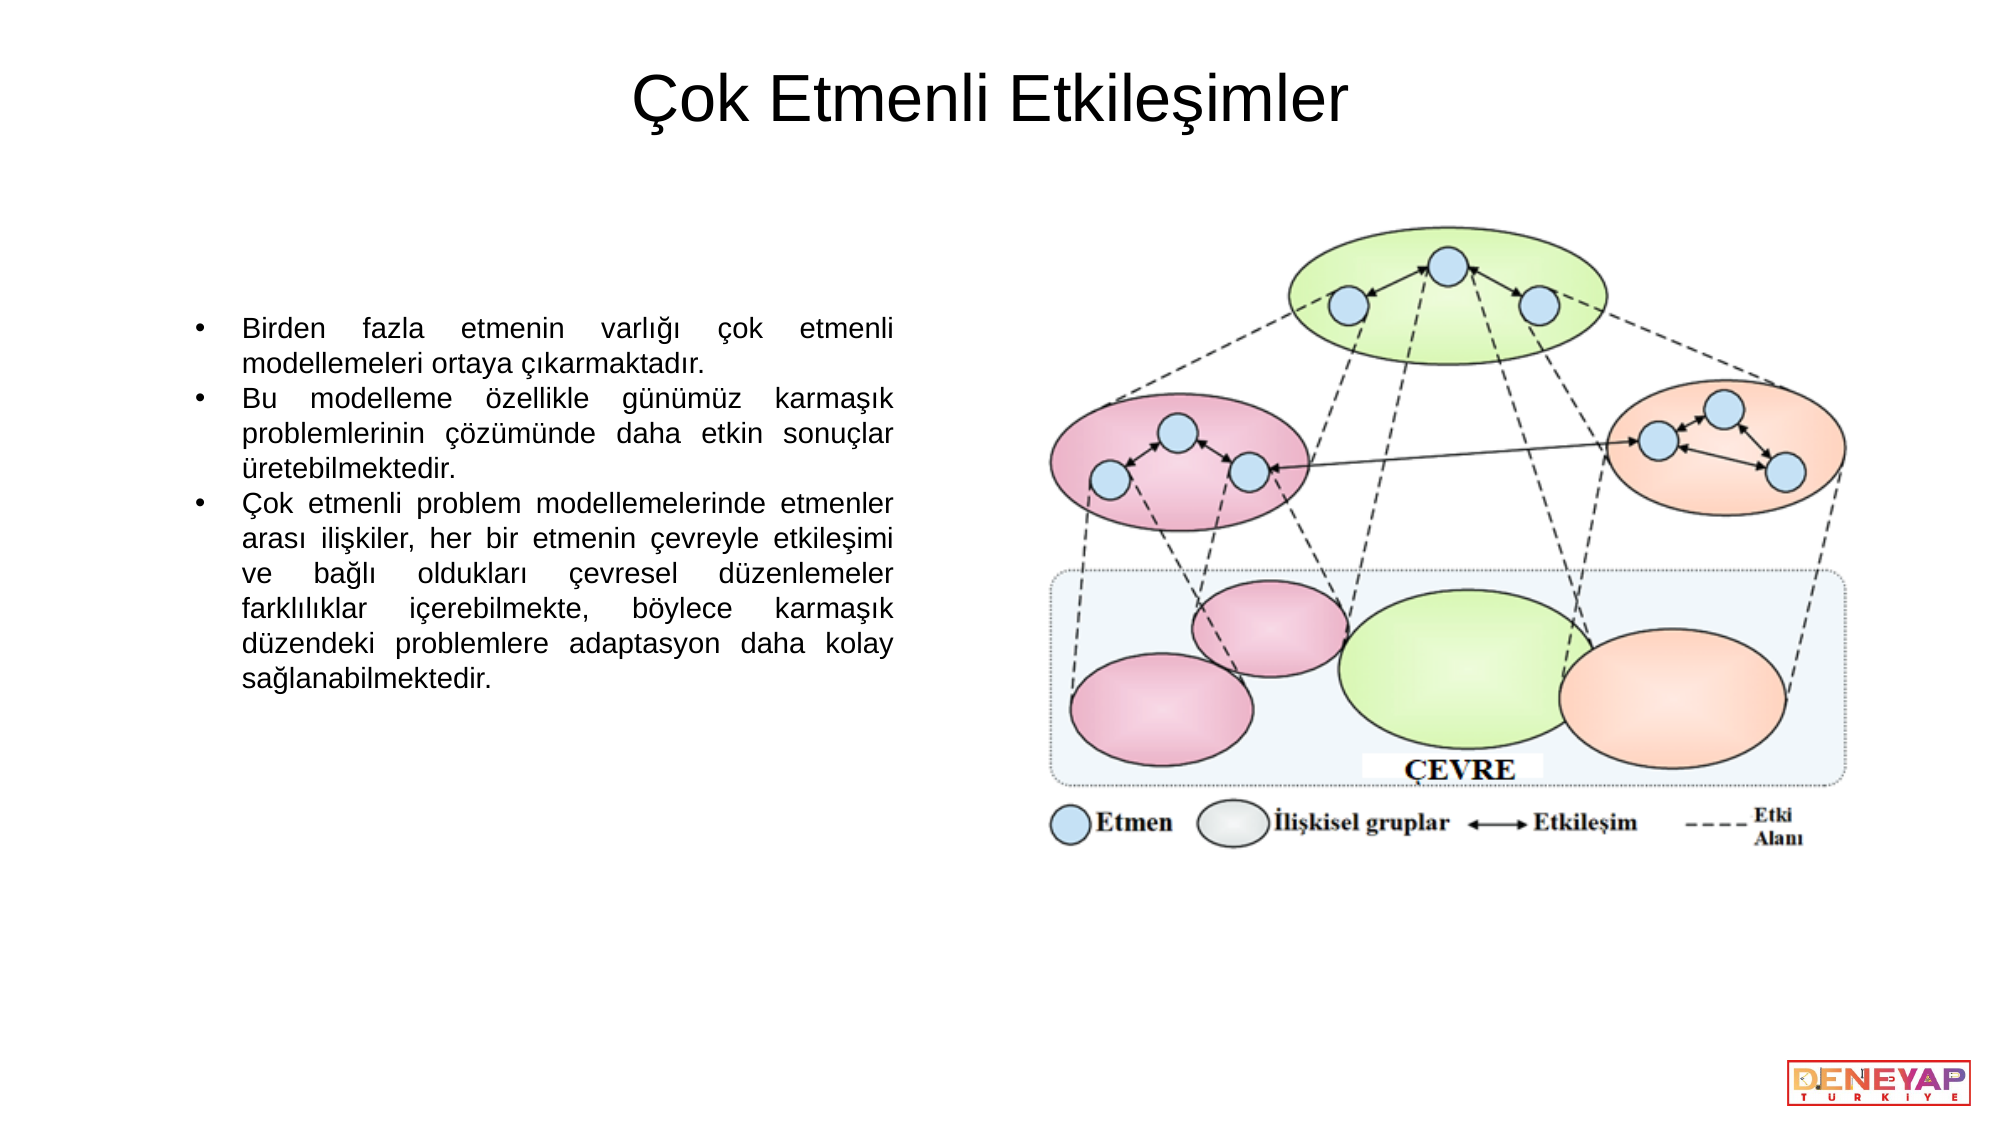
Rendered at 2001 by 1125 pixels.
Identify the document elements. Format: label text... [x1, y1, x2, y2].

text_box Birden fazla etmenin varlığı çok etmenli modellemeleri ortaya çıkarmaktadır. Bu modelleme özellikle günümüz karmaşık problemlerinin çözümünde daha etkin sonuçlar üretebilmektedir. Çok etmenli problem modellemelerinde etmenler arası ilişkiler, her bir etmenin çevreyle etkileşimi ve bağlı oldukları çevresel düzenlemeler farklılıklar içerebilmekte, böylece karmaşık düzendeki problemlere adaptasyon daha kolay sağlanabilmektedir. [180, 302, 910, 737]
picture [1036, 224, 1850, 866]
picture [1787, 1059, 1971, 1106]
text_box Çok Etmenli Etkileşimler [312, 47, 1688, 142]
